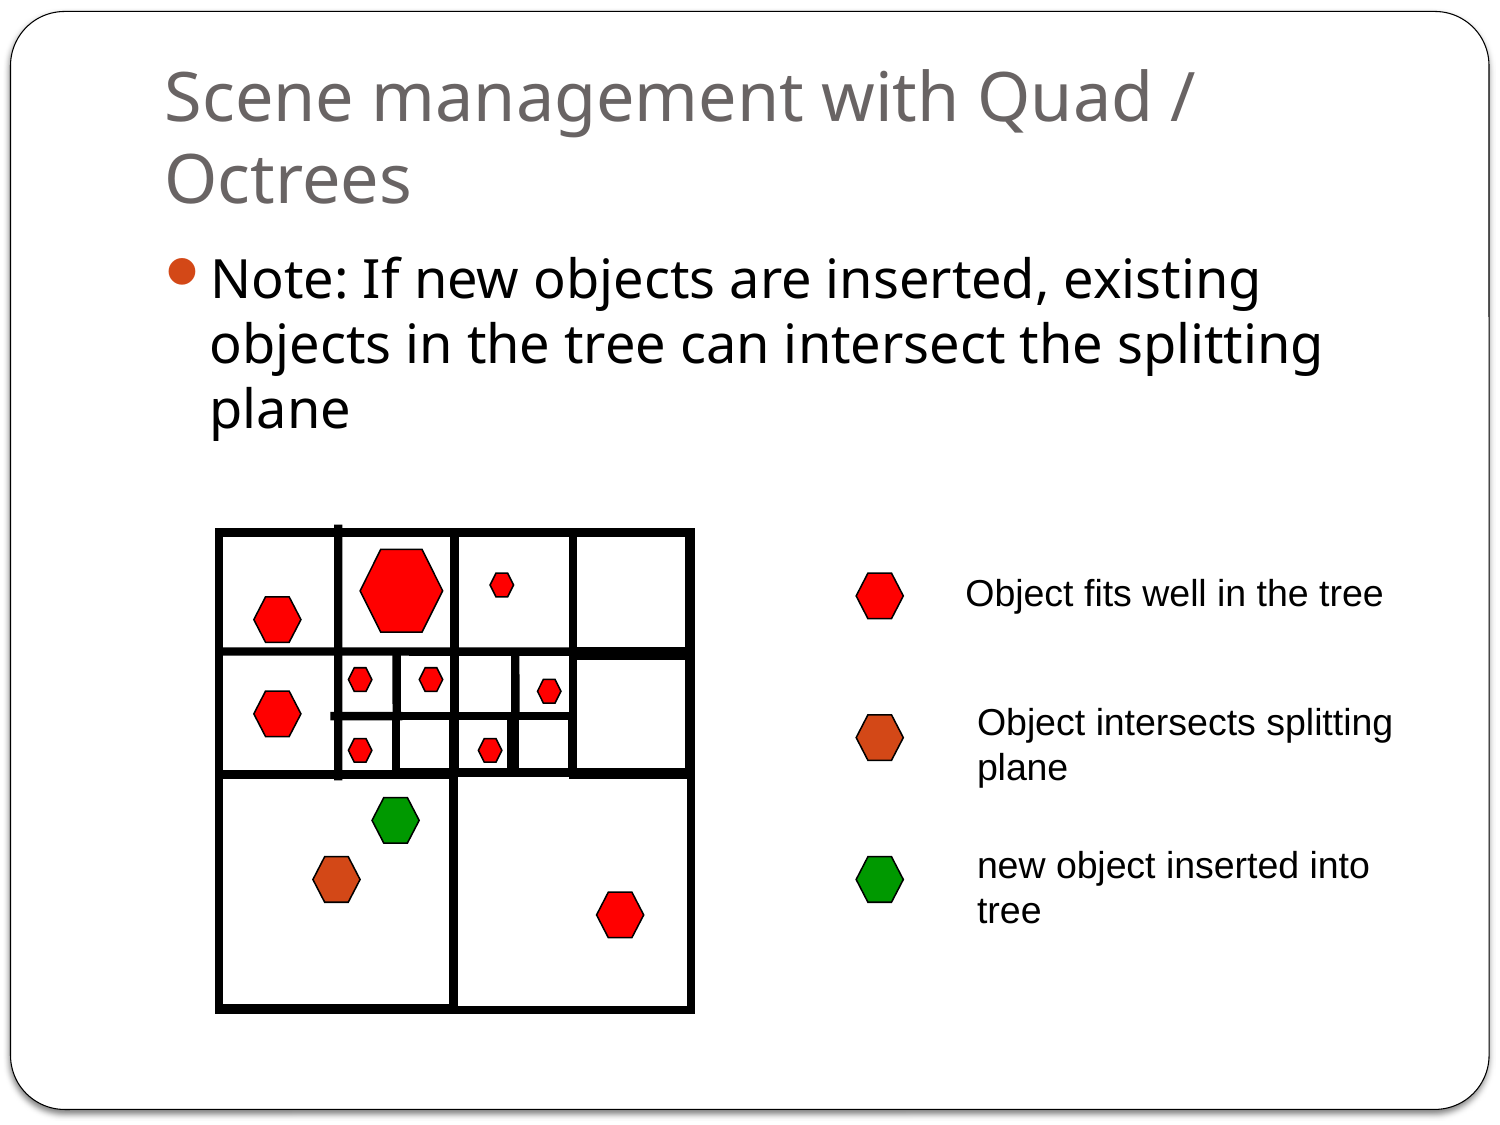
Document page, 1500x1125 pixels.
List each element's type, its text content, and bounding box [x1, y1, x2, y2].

text_box [516, 652, 573, 715]
text_box [360, 549, 443, 633]
text_box [218, 532, 338, 651]
text_box [312, 856, 361, 903]
text_box [573, 651, 691, 775]
text_box [596, 892, 644, 938]
text_box [253, 691, 301, 737]
text_box [537, 679, 561, 704]
text_box [348, 738, 372, 763]
text_box [478, 738, 502, 763]
list Note: If new objects are inserted, existing objects in the tree can intersect the splitting plane [150, 237, 1425, 988]
text_box new object inserted into tree [962, 834, 1447, 939]
text_box Object intersects splitting plane [962, 690, 1447, 795]
text_box [219, 774, 454, 1008]
text_box [396, 715, 454, 773]
text_box [348, 667, 372, 692]
text_box [454, 532, 573, 651]
text_box [856, 714, 904, 761]
text_box [514, 715, 573, 773]
text_box [218, 652, 691, 1011]
text_box [253, 596, 301, 643]
text_box [573, 532, 691, 651]
text_box [372, 797, 420, 844]
text_box [856, 573, 904, 619]
text_box [339, 532, 454, 651]
title Scene management with Quad / Octrees [150, 45, 1425, 233]
text_box Object fits well in the tree [950, 561, 1436, 622]
text_box [856, 856, 904, 903]
text_box [454, 715, 512, 773]
text_box [419, 667, 443, 692]
text_box [454, 652, 515, 773]
text_box [490, 573, 514, 597]
